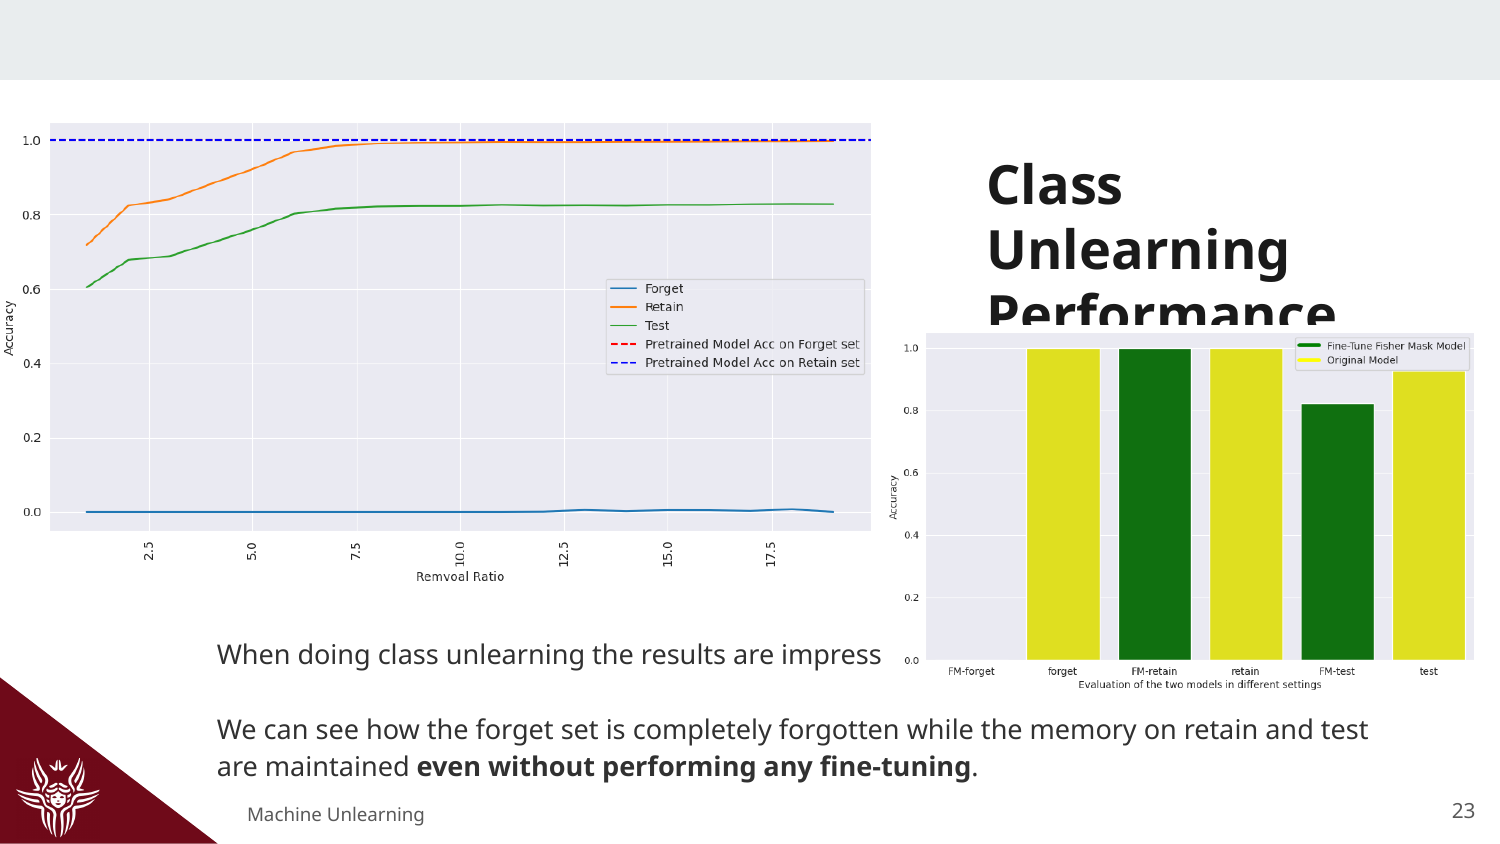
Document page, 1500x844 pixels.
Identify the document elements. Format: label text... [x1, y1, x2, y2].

list When doing class unlearning the results are impressive. We can see how the forget set is completely forgotten while the memory on retain and test are maintained even without performing any fine-tuning. [201, 617, 1387, 844]
picture [0, 112, 879, 592]
slide_number ‹#› [1400, 779, 1491, 844]
title Class Unlearning Performance [971, 135, 1448, 223]
picture [16, 758, 100, 839]
picture [882, 325, 1481, 697]
subtitle Machine Unlearning [232, 783, 1193, 839]
